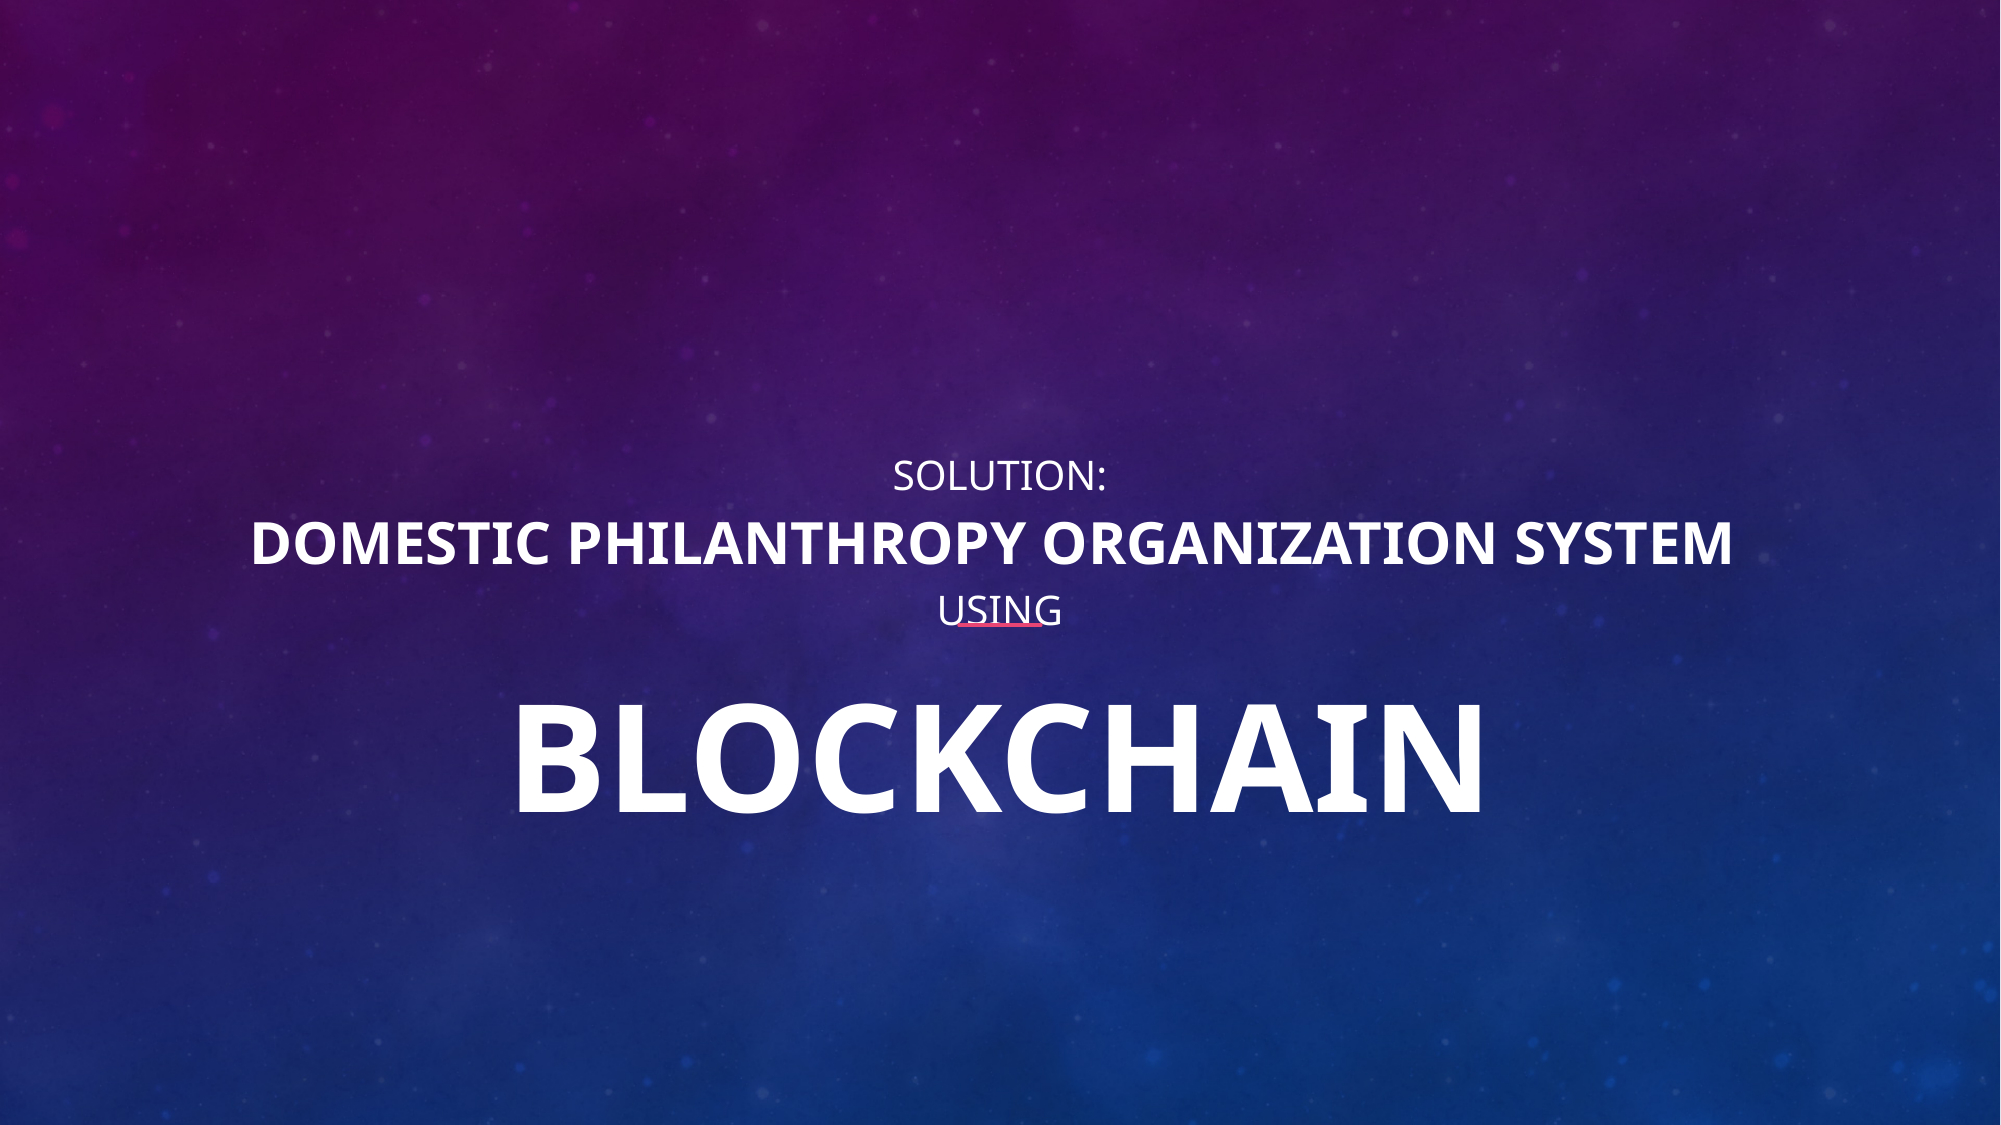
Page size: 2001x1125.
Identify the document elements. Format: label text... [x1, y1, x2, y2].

text_box [0, 0, 2000, 1125]
title SolutIon: DOMESTIC PHILANTHROPY ORGANIZATION SYSTEM UsIng [202, 429, 1798, 654]
text_box BLOCKCHAIN [185, 654, 1815, 850]
